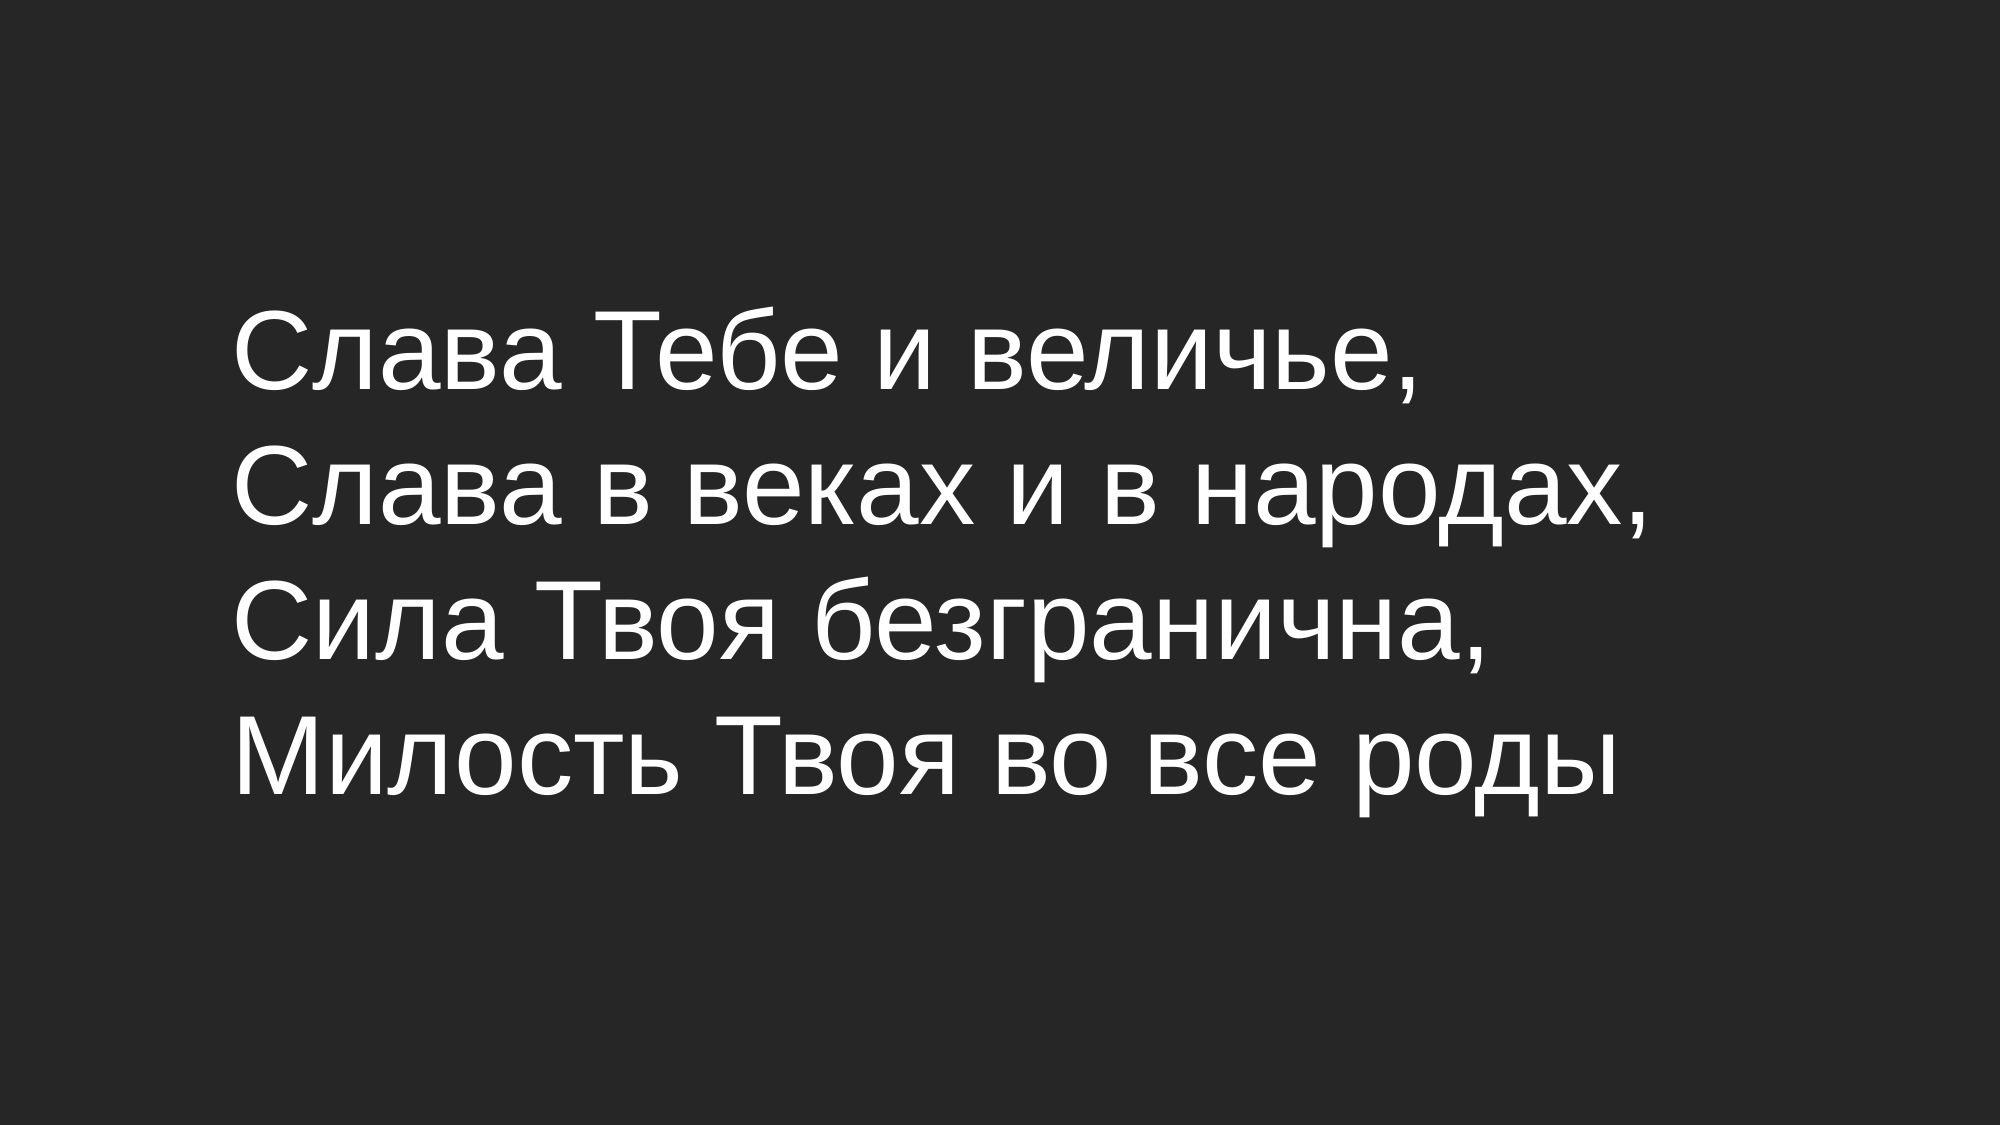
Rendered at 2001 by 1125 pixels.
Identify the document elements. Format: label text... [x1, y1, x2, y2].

text_box Слава Тебе и величье, Слава в веках и в народах, Сила Твоя безгранична, Милость Твоя во все роды [216, 258, 1818, 836]
